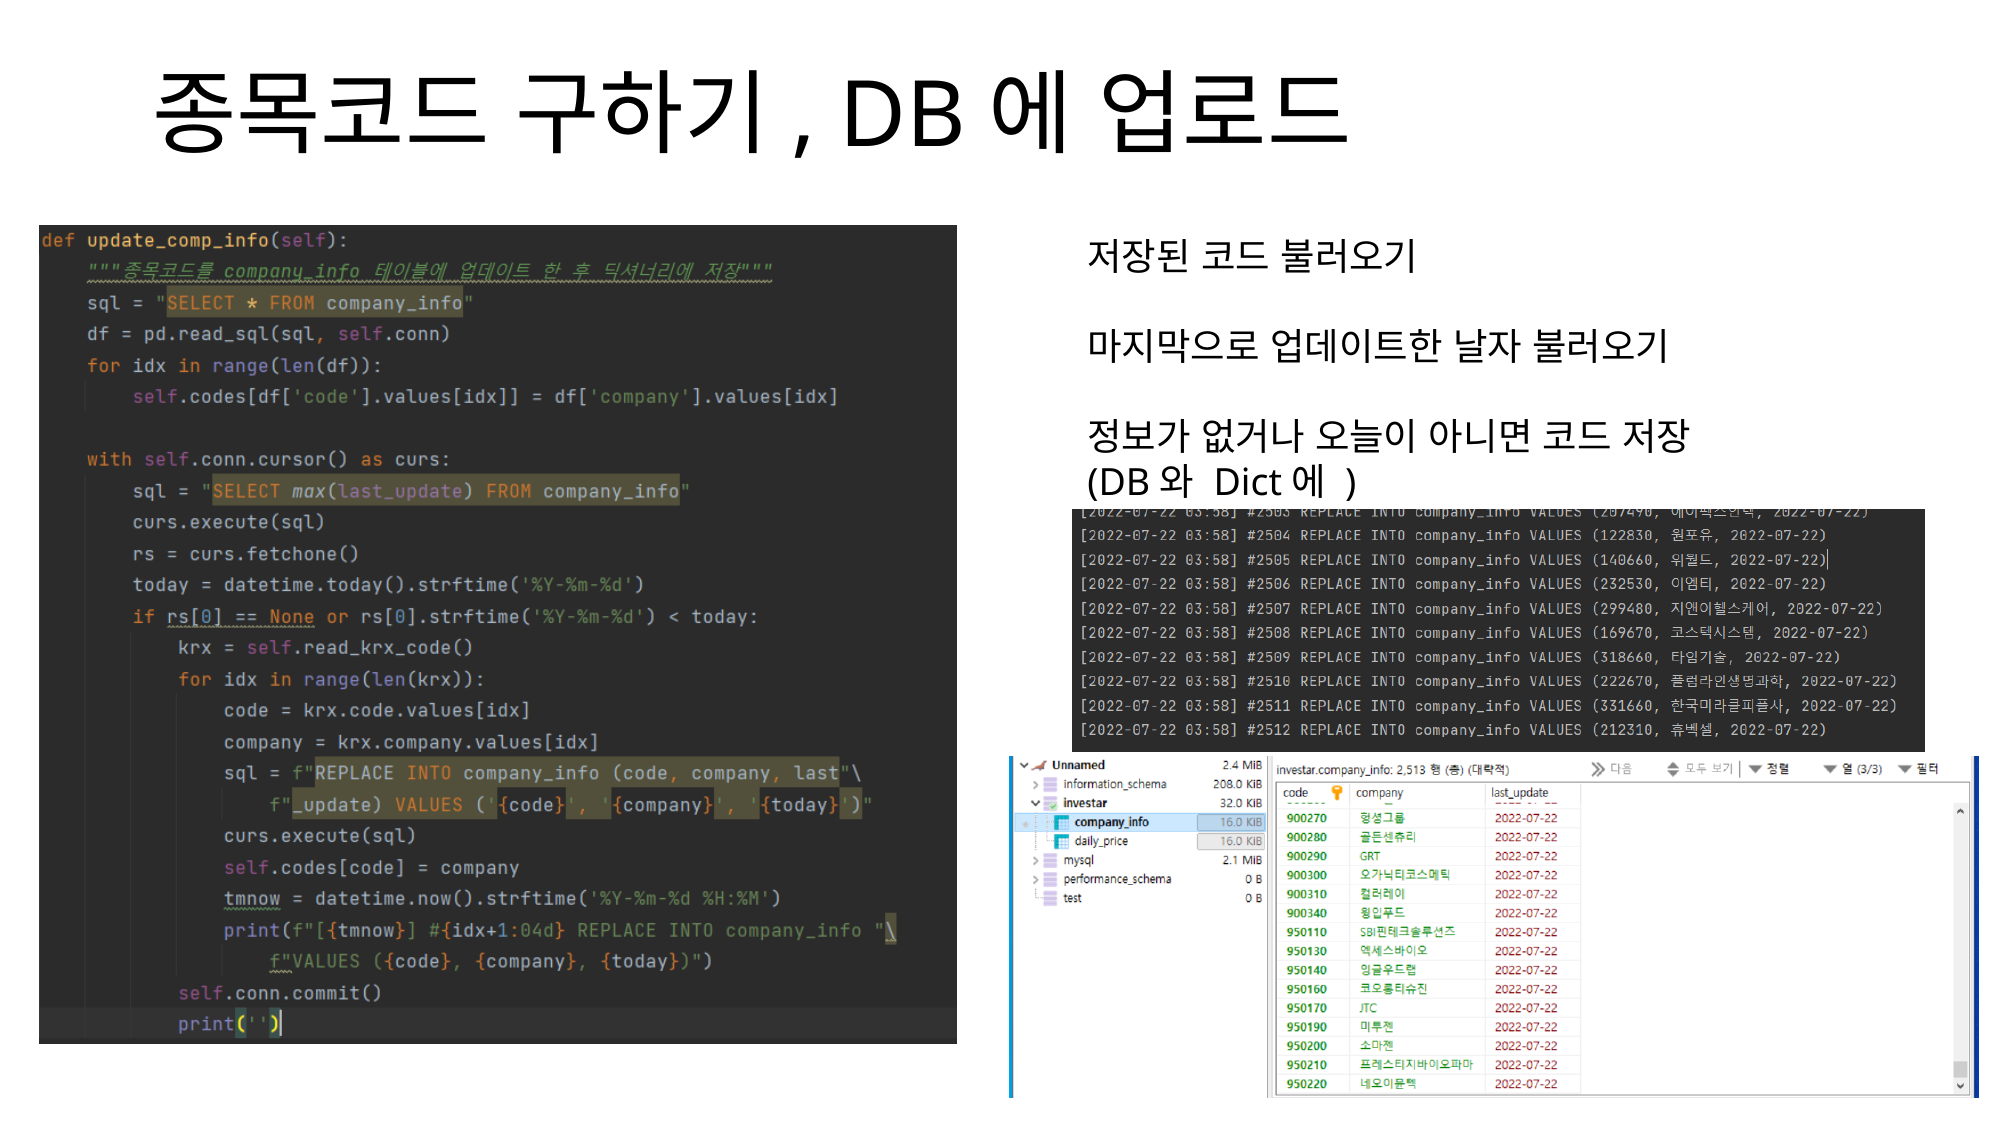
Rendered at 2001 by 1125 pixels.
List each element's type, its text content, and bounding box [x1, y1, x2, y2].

picture [1013, 756, 1979, 1098]
picture [38, 225, 957, 1044]
text_box 종목코드 구하기, DB에 업로드 [137, 59, 1494, 198]
text_box 저장된 코드 불러오기 마지막으로 업데이트한 날자 불러오기 정보가 없거나 오늘이 아니면 코드 저장 (DB와 Dict에 ) [1072, 225, 1833, 509]
picture [1072, 509, 1925, 752]
